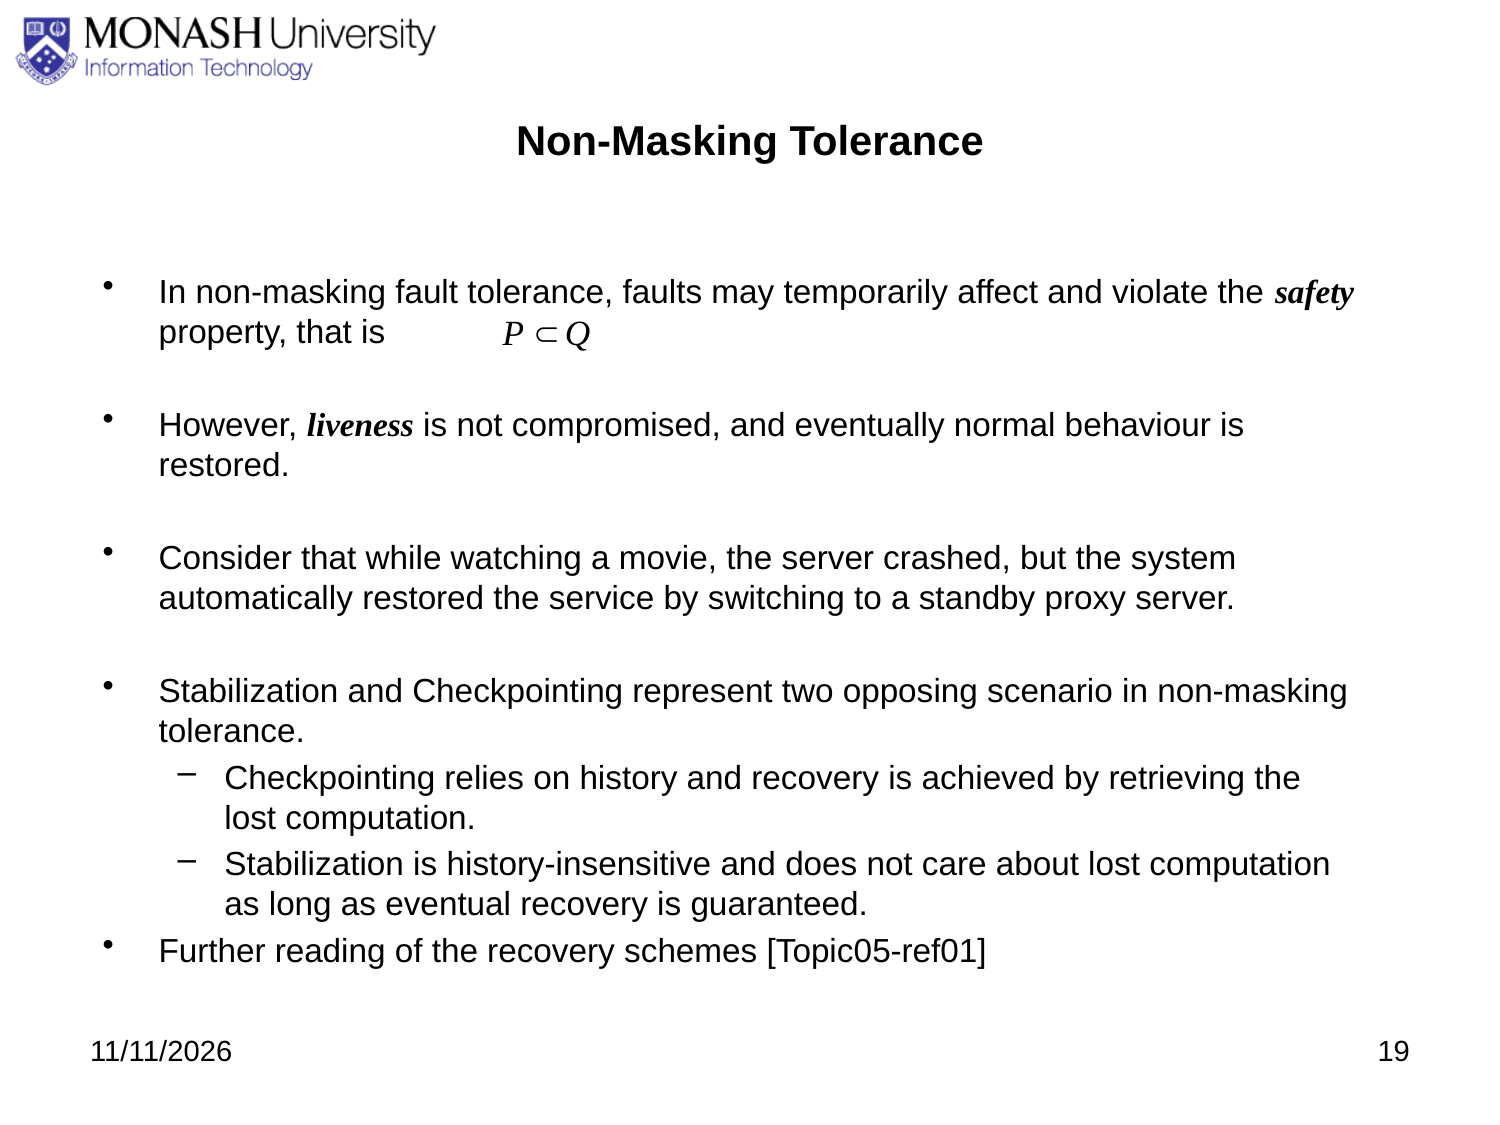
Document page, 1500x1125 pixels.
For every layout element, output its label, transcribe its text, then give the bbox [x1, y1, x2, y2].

picture [0, 0, 438, 101]
slide_number 19 [1074, 1024, 1426, 1103]
list In non-masking fault tolerance, faults may temporarily affect and violate the safety property, that is However, liveness is not compromised, and eventually normal behaviour is restored. Consider that while watching a movie, the server crashed, but the system automatically restored the service by switching to a standby proxy server. Stabilization and Checkpointing represent two opposing scenario in non-masking tolerance. Checkpointing relies on history and recovery is achieved by retrieving the lost computation. Stabilization is history-insensitive and does not care about lost computation as long as eventual recovery is guaranteed. Further reading of the recovery schemes [Topic05-ref01] [87, 262, 1375, 1005]
title Non-Masking Tolerance [75, 45, 1425, 233]
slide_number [74, 1024, 426, 1103]
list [496, 312, 597, 360]
